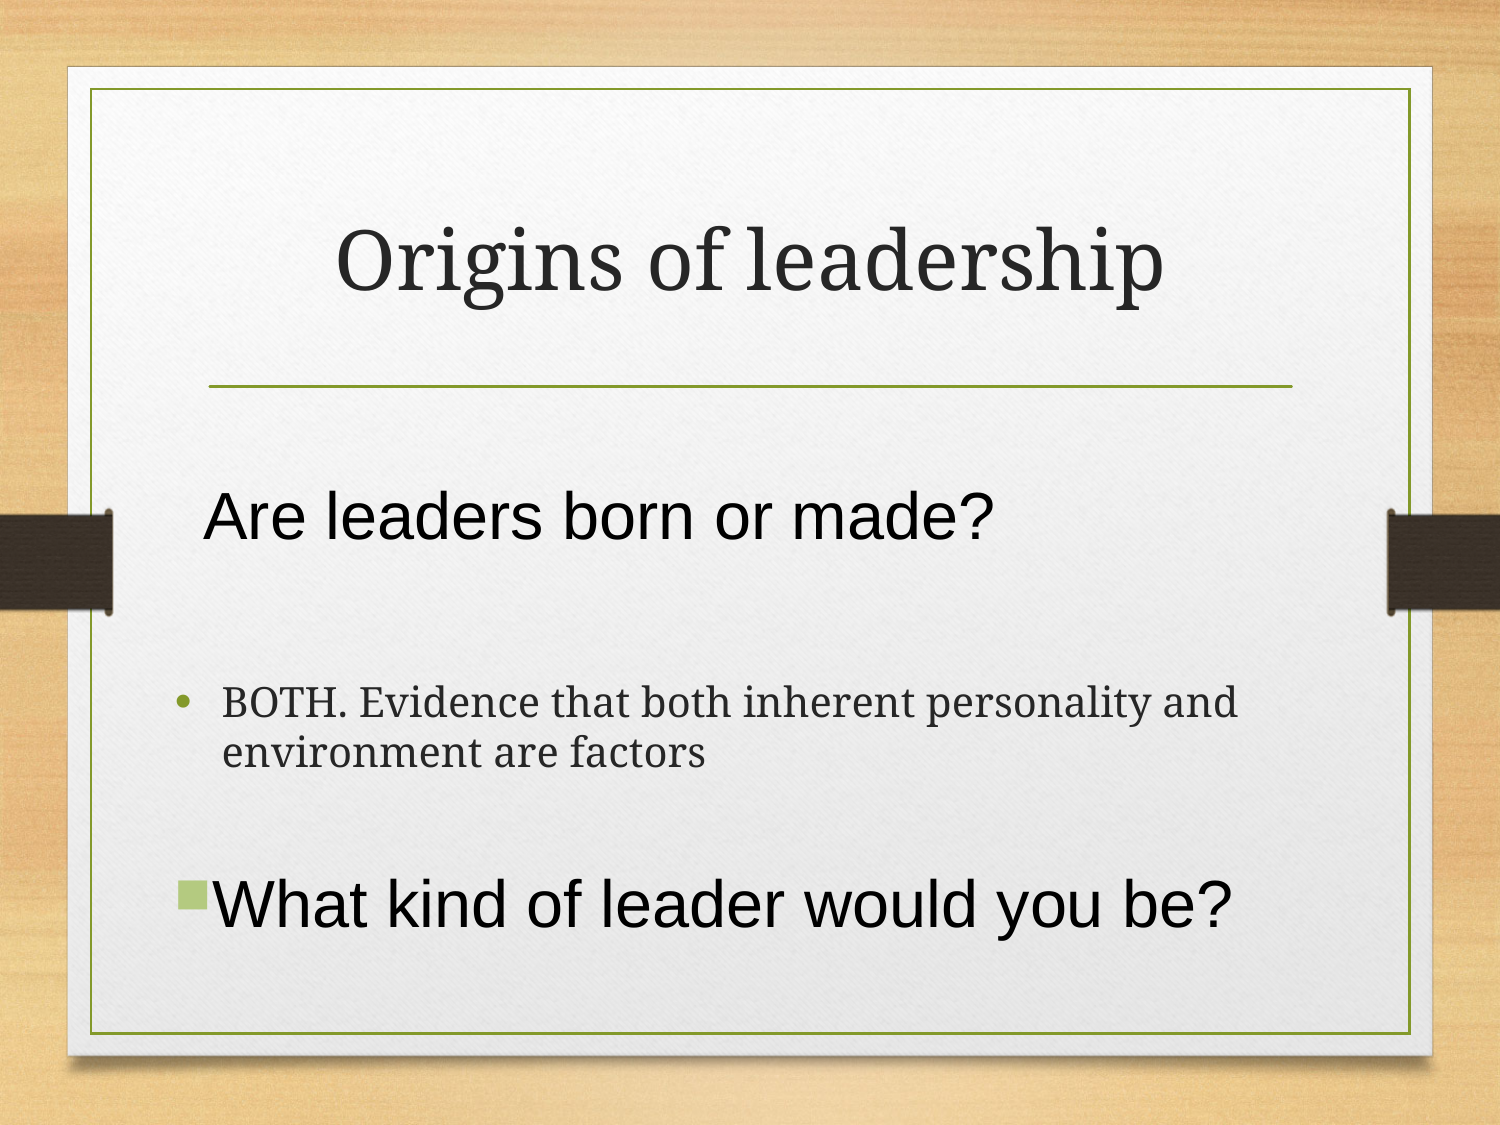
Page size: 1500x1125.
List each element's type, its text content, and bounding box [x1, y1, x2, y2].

list BOTH. Evidence that both inherent personality and environment are factors [84, 587, 1416, 875]
text_box What kind of leader would you be? [159, 862, 1249, 994]
title Origins of leadership [193, 150, 1309, 365]
picture [0, 0, 1500, 1125]
text_box Are leaders born or made? [188, 465, 1011, 561]
